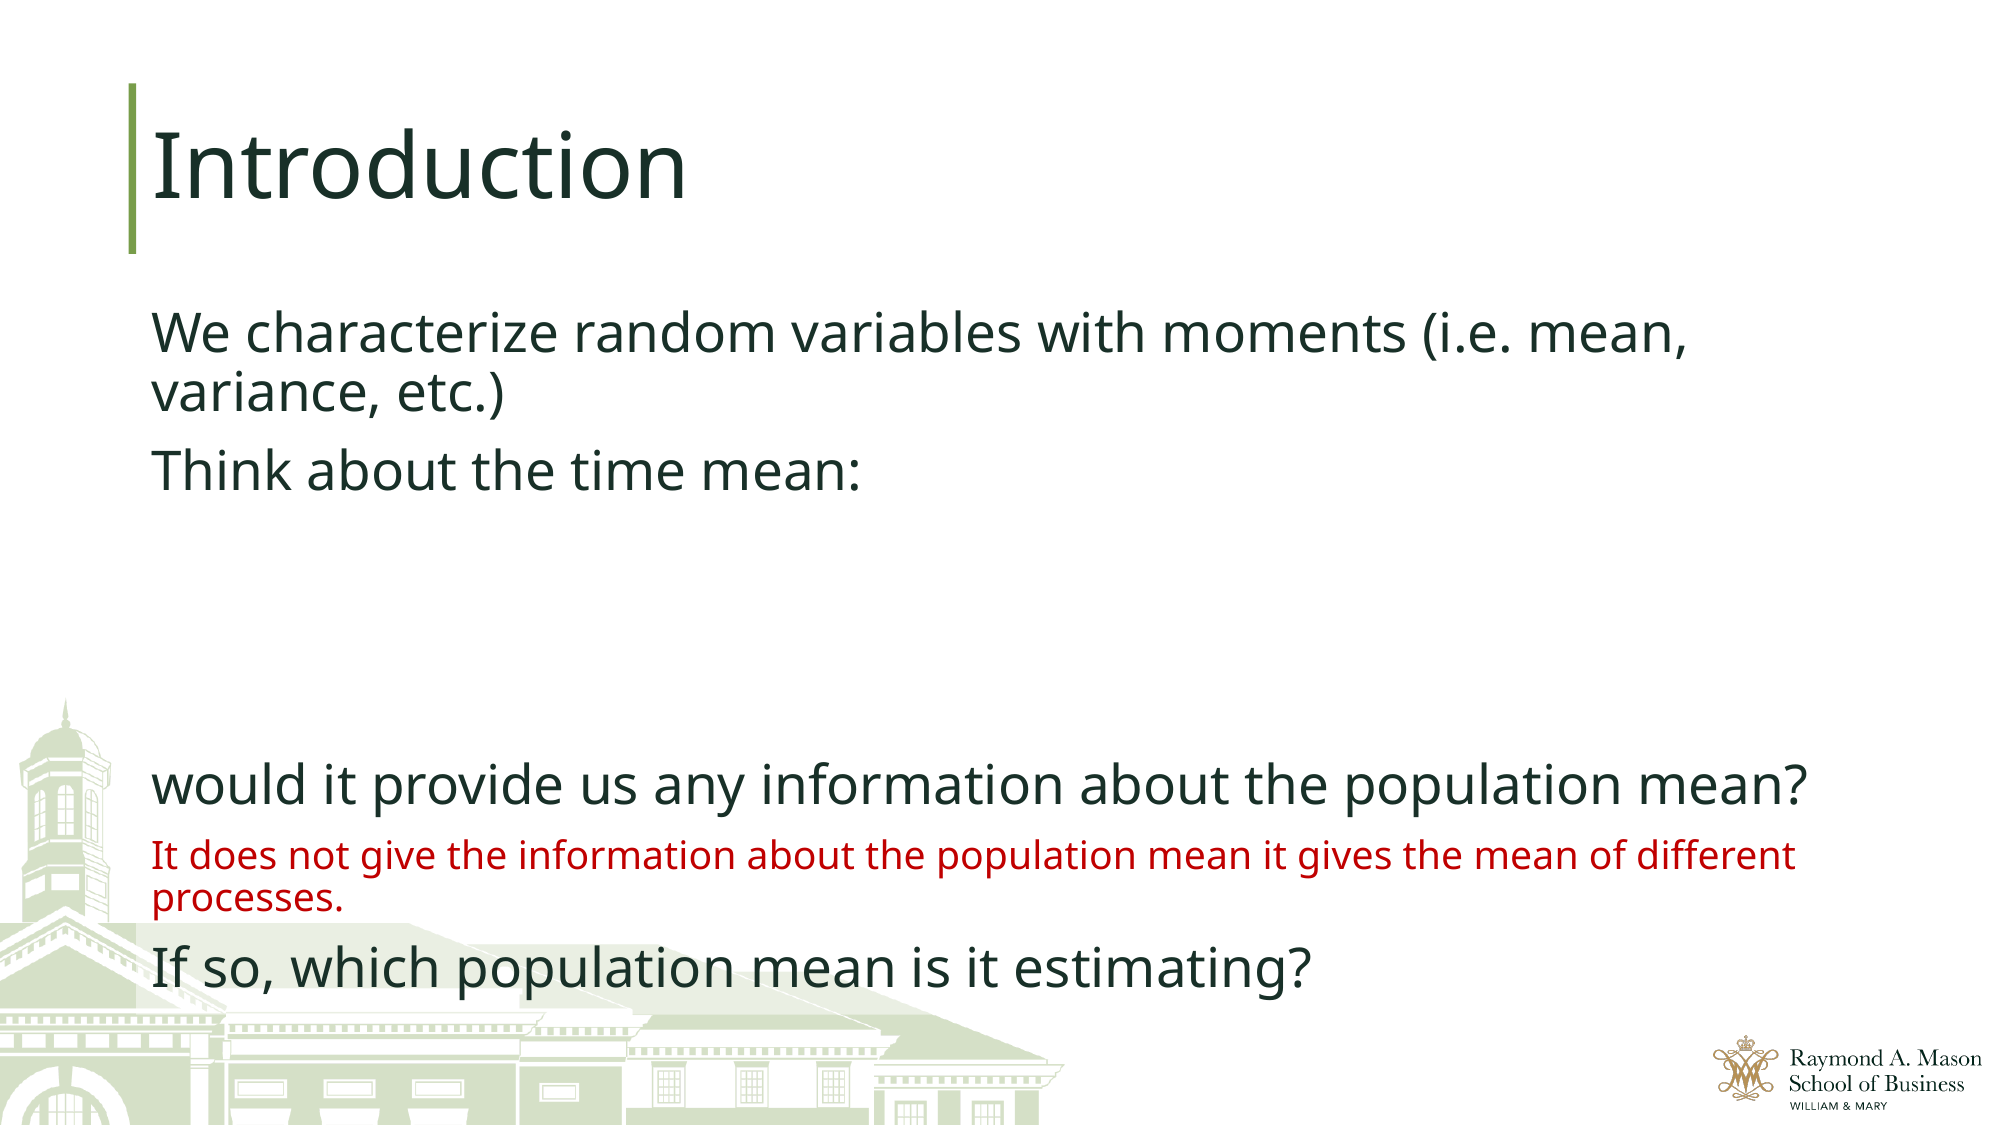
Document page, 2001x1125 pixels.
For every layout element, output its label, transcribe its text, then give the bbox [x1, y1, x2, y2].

picture [1713, 1035, 1982, 1110]
picture [0, 697, 1065, 1125]
title Introduction [137, 59, 1863, 278]
